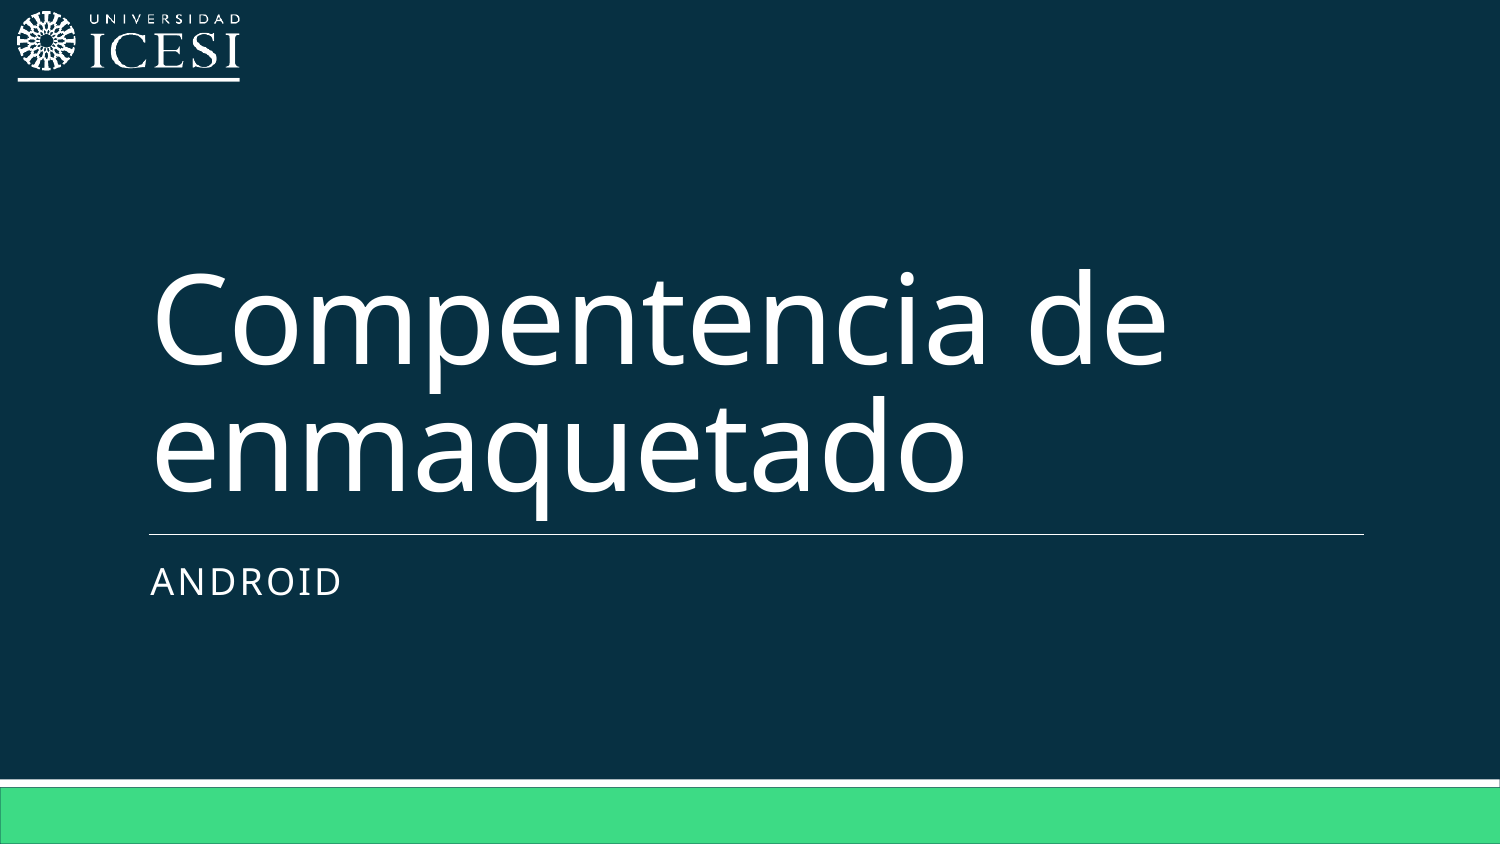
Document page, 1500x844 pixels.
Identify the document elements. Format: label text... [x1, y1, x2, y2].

subtitle Android [135, 548, 1373, 689]
title Compentencia de enmaquetado [135, 93, 1373, 533]
picture [17, 11, 241, 82]
